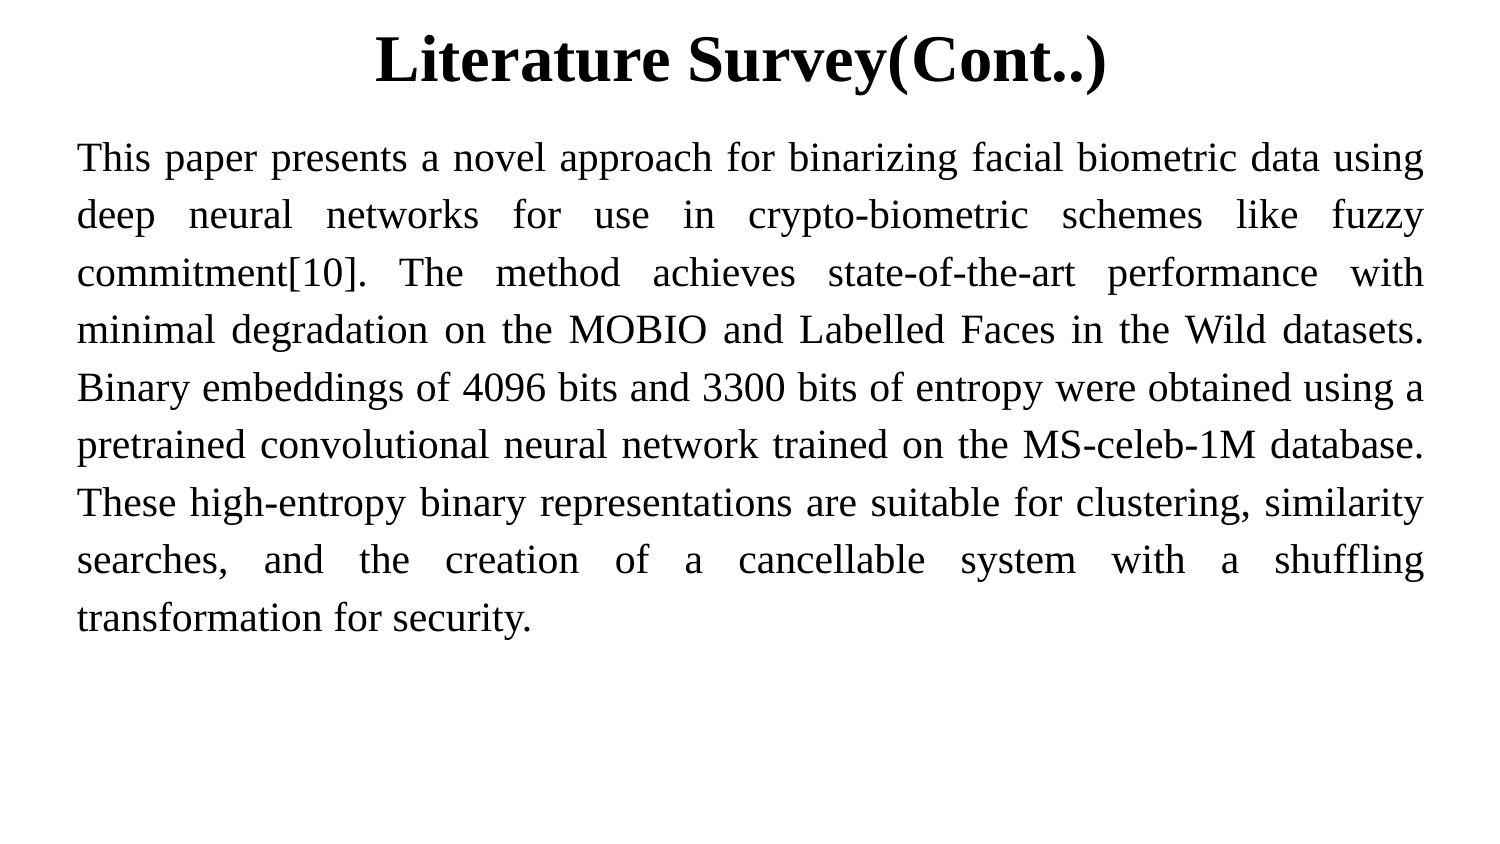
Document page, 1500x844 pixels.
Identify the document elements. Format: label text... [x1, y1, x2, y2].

list This paper presents a novel approach for binarizing facial biometric data using deep neural networks for use in crypto-biometric schemes like fuzzy commitment[10]. The method achieves state-of-the-art performance with minimal degradation on the MOBIO and Labelled Faces in the Wild datasets. Binary embeddings of 4096 bits and 3300 bits of entropy were obtained using a pretrained convolutional neural network trained on the MS-celeb-1M database. These high-entropy binary representations are suitable for clustering, similarity searches, and the creation of a cancellable system with a shuffling transformation for security. [42, 106, 1441, 668]
title Literature Survey(Cont..) [42, 0, 1441, 94]
